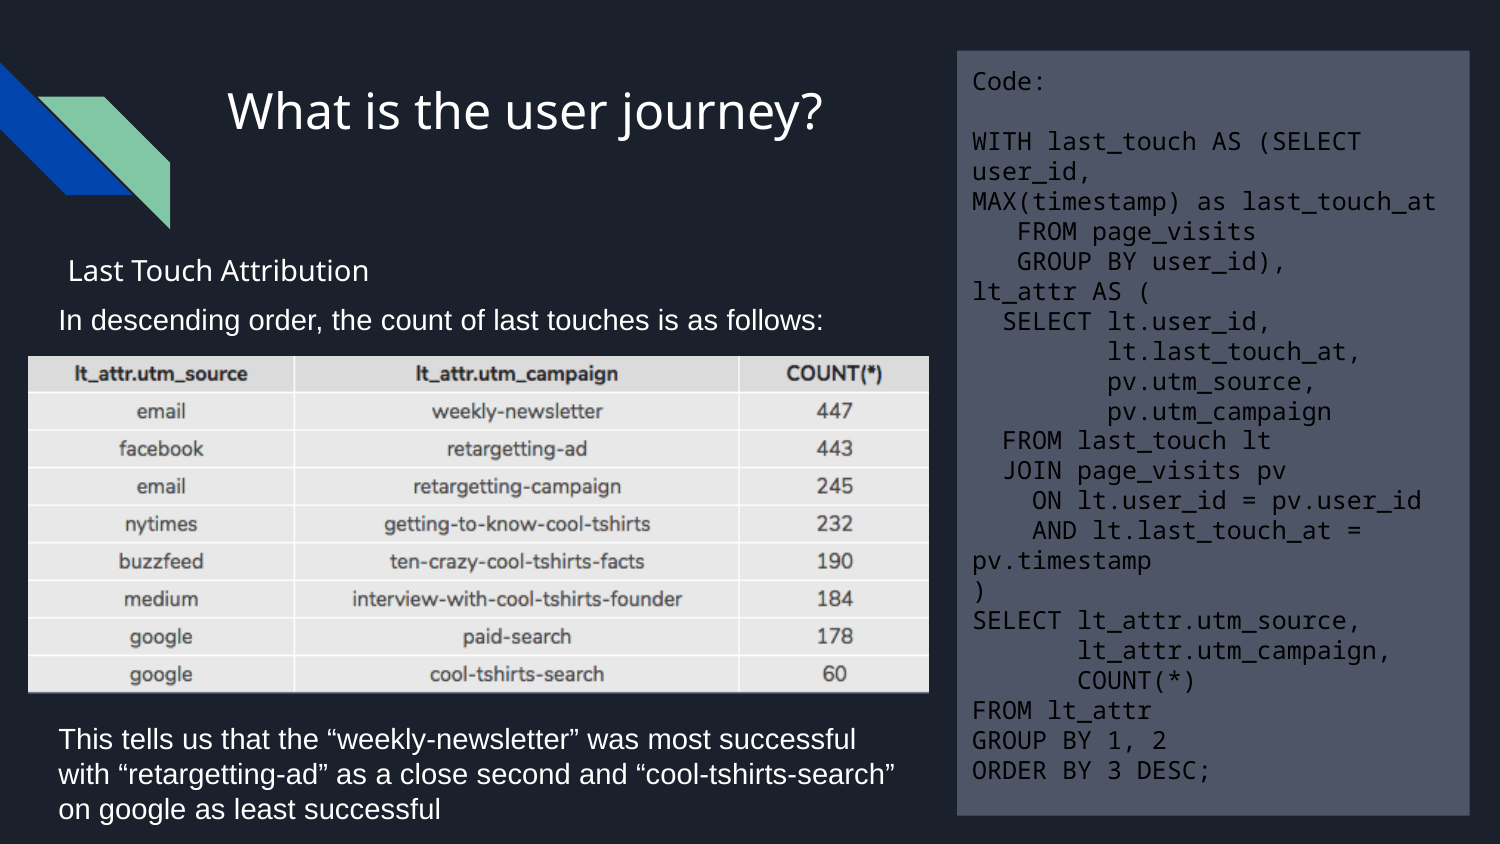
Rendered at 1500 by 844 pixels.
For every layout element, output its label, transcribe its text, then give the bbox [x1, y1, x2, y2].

text_box In descending order, the count of last touches is as follows: This tells us that the “weekly-newsletter” was most successful with “retargetting-ad” as a close second and “cool-tshirts-search” on google as least successful [43, 285, 914, 354]
text_box In descending order, the count of last touches is as follows: This tells us that the “weekly-newsletter” was most successful with “retargetting-ad” as a close second and “cool-tshirts-search” on google as least successful [43, 704, 914, 802]
text_box Last Touch Attribution [52, 237, 700, 280]
text_box Code: WITH last_touch AS (SELECT user_id, MAX(timestamp) as last_touch_at FROM page_visits GROUP BY user_id), lt_attr AS ( SELECT lt.user_id, lt.last_touch_at, pv.utm_source, pv.utm_campaign FROM last_touch lt JOIN page_visits pv ON lt.user_id = pv.user_id AND lt.last_touch_at = pv.timestamp ) SELECT lt_attr.utm_source, lt_attr.utm_campaign, COUNT(*) FROM lt_attr GROUP BY 1, 2 ORDER BY 3 DESC; [957, 50, 1470, 816]
title What is the user journey? [212, 64, 957, 215]
picture [28, 356, 929, 695]
